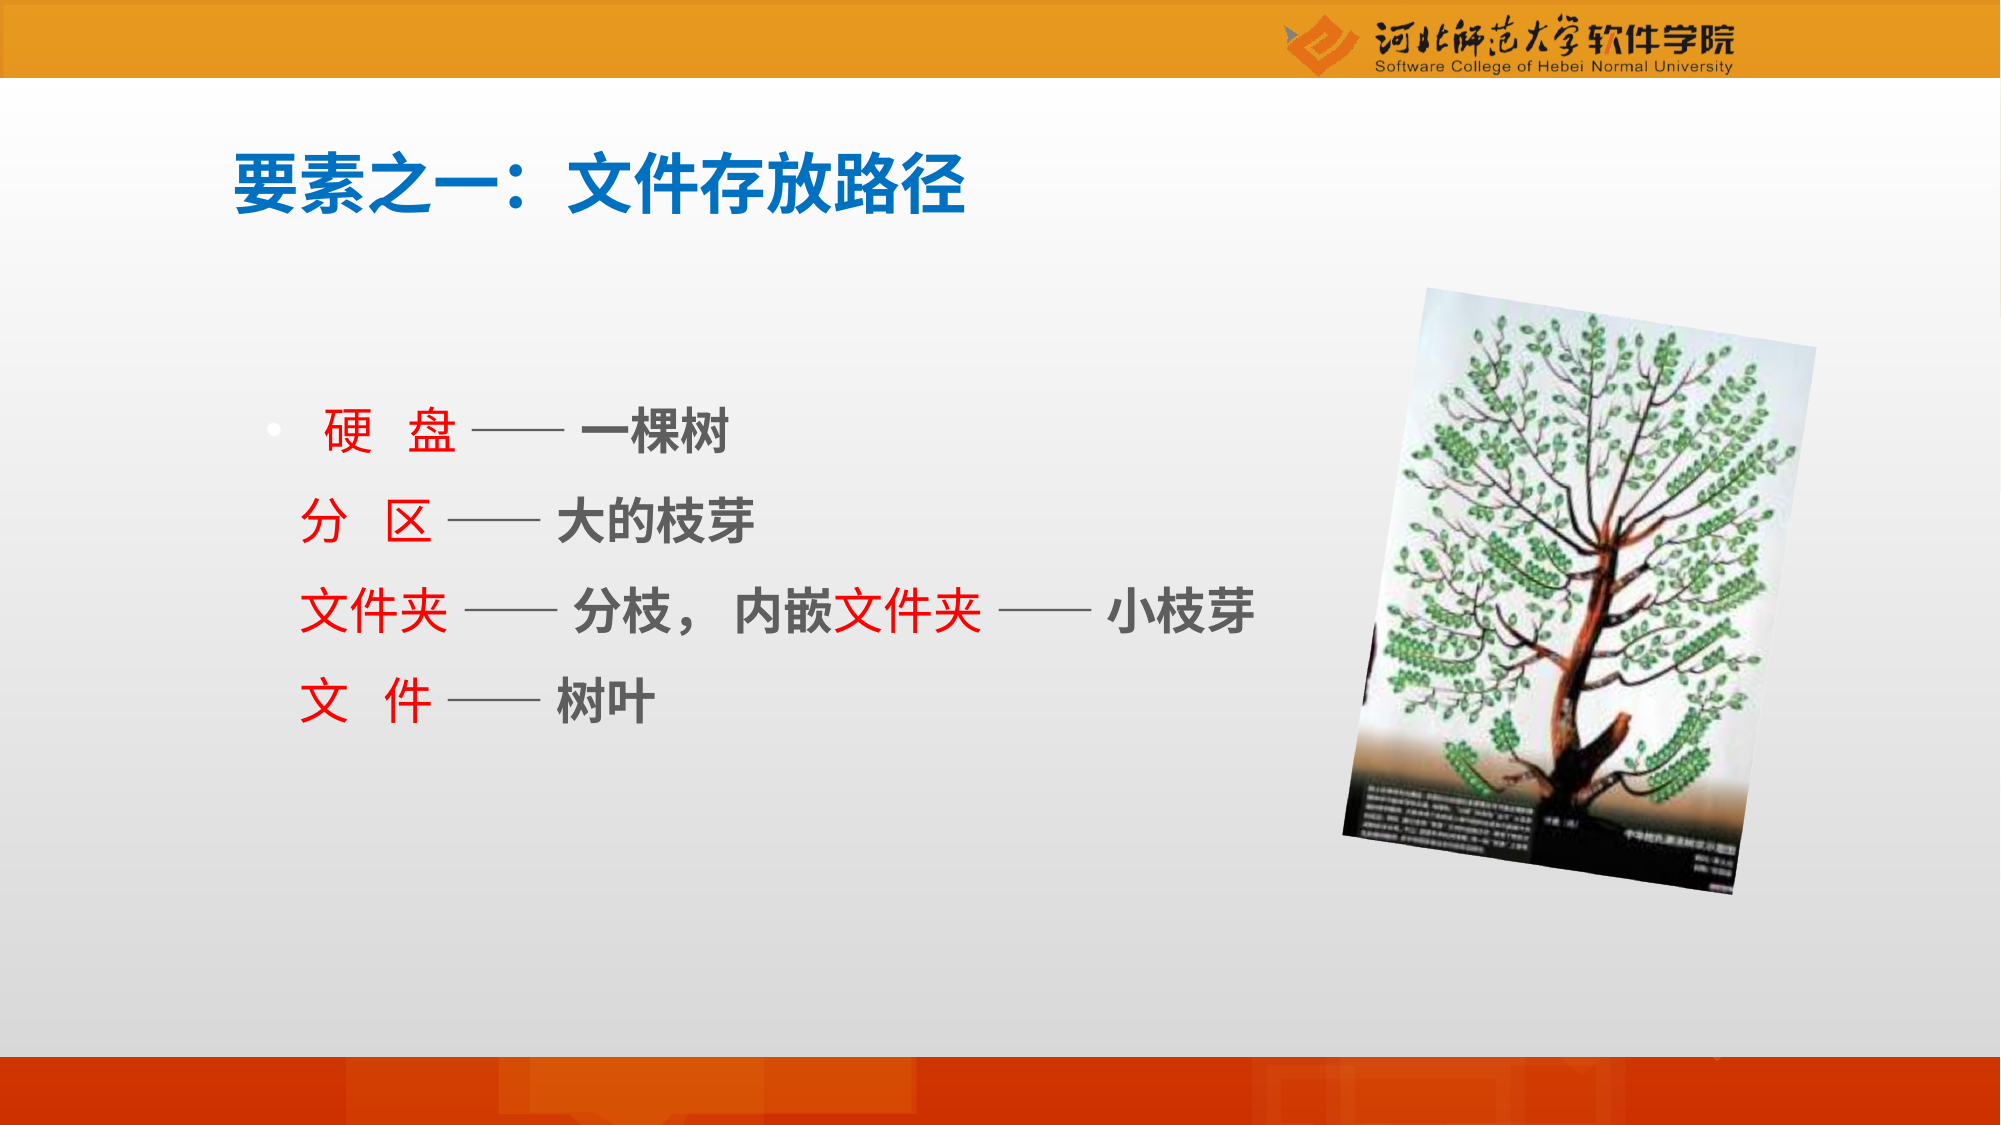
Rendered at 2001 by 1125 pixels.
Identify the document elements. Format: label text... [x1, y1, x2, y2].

text_box [249, 139, 300, 190]
text_box 硬 盘 —— 一棵树 分 区 —— 大的枝芽 文件夹 —— 分枝， 内嵌文件夹 —— 小枝芽 文 件 —— 树叶 [250, 362, 1381, 857]
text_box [1278, 4, 1750, 79]
picture [1343, 288, 1816, 894]
title 要素之一：文件存放路径 [217, 96, 1777, 230]
